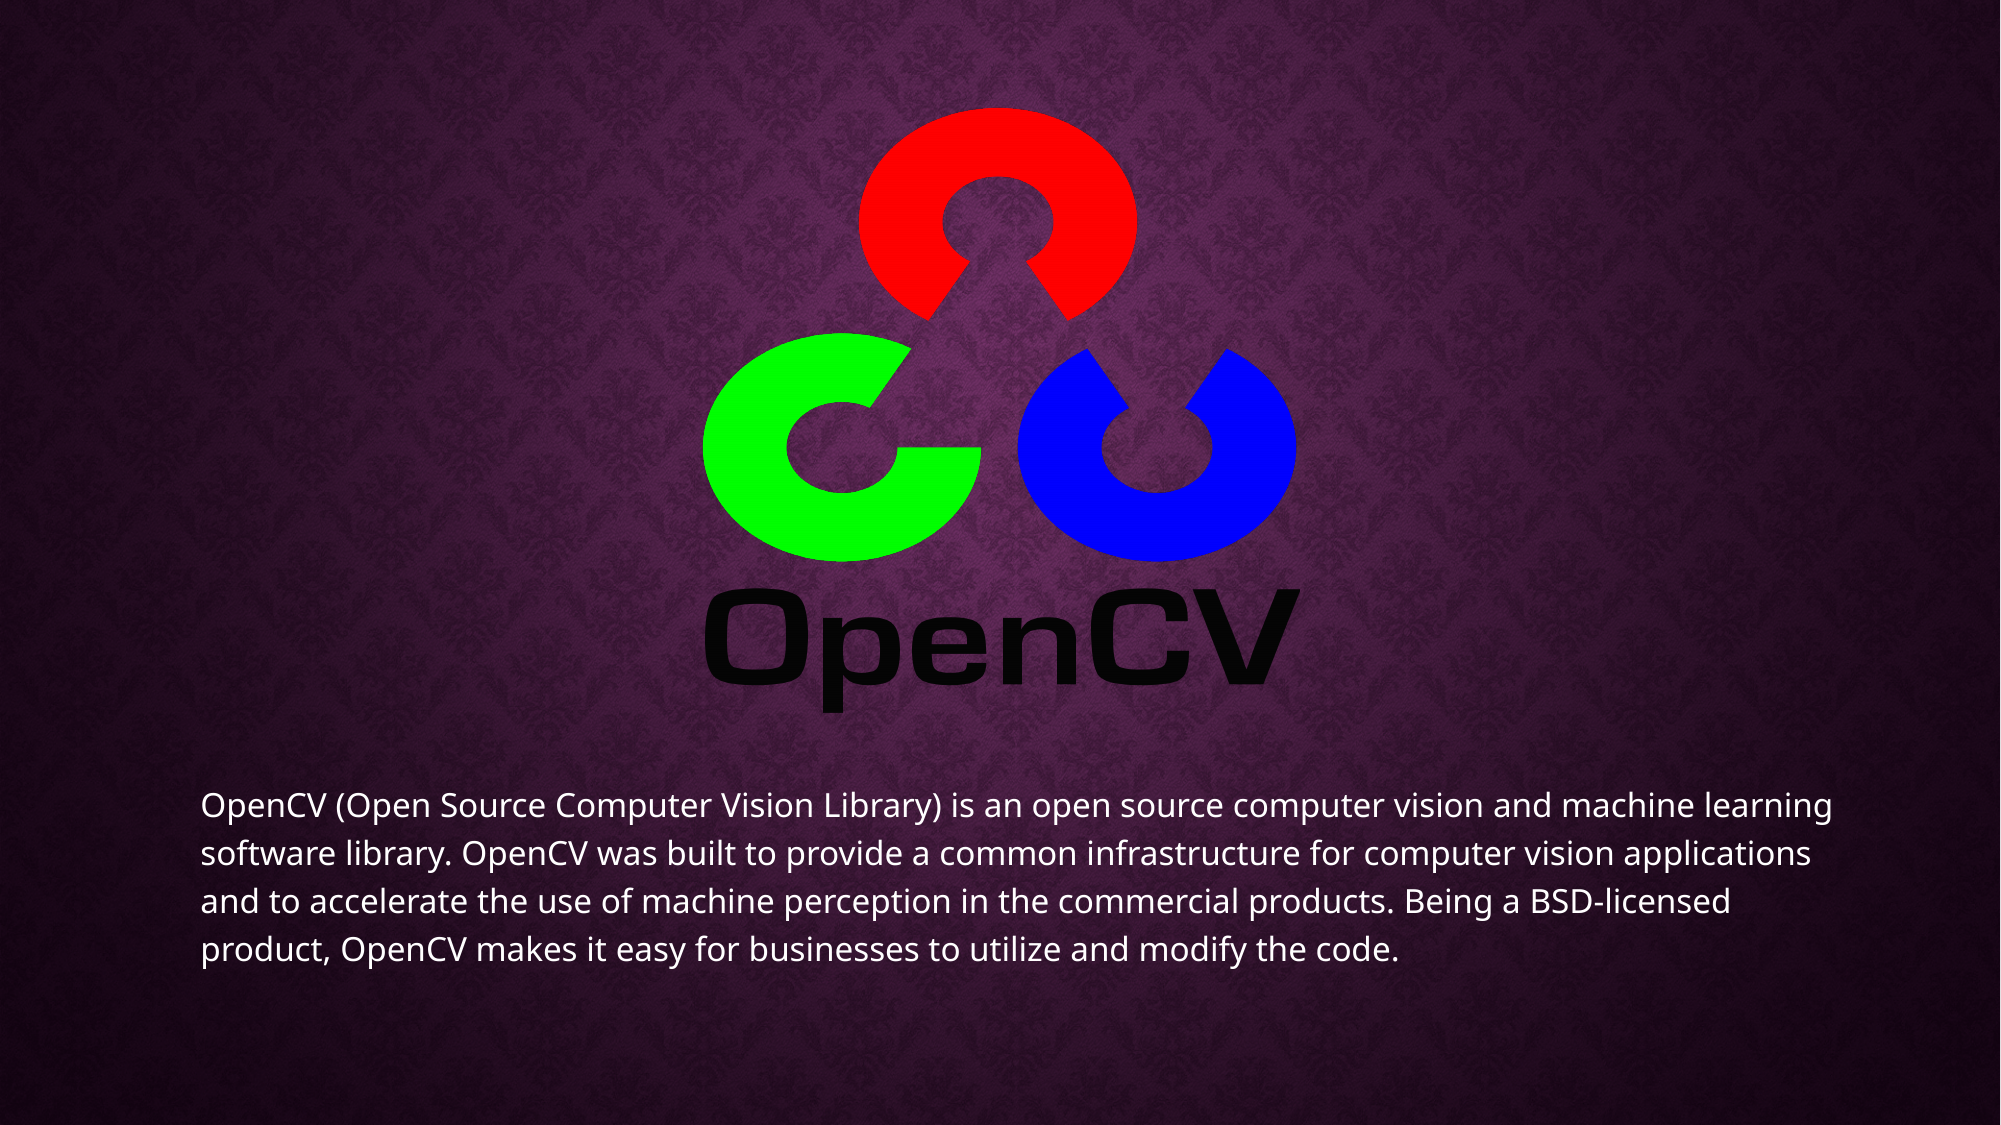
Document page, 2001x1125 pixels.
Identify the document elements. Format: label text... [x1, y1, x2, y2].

picture [700, 106, 1300, 713]
text_box OpenCV (Open Source Computer Vision Library) is an open source computer vision and machine learning software library. OpenCV was built to provide a common infrastructure for computer vision applications and to accelerate the use of machine perception in the commercial products. Being a BSD-licensed product, OpenCV makes it easy for businesses to utilize and modify the code. [185, 768, 1885, 1018]
